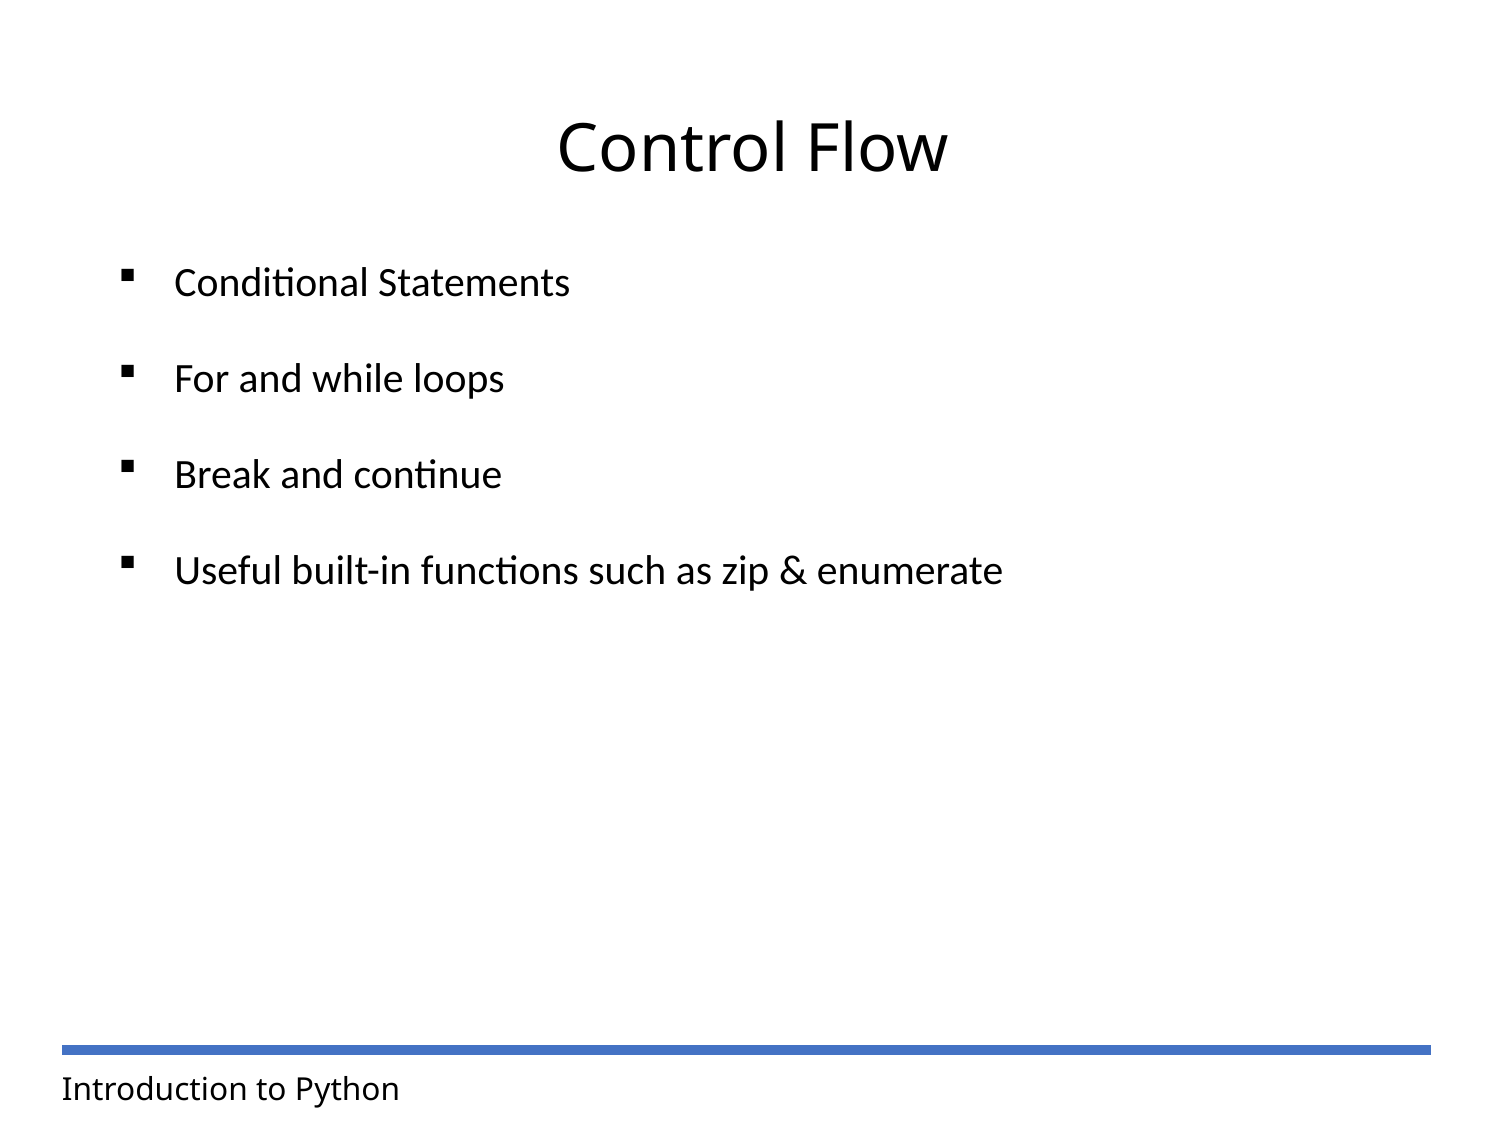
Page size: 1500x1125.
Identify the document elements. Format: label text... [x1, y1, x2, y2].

text_box Control Flow [541, 97, 965, 193]
text_box Introduction to Python [47, 1061, 487, 1114]
text_box Conditional Statements For and while loops Break and continue Useful built-in functions such as zip & enumerate [103, 222, 1397, 937]
